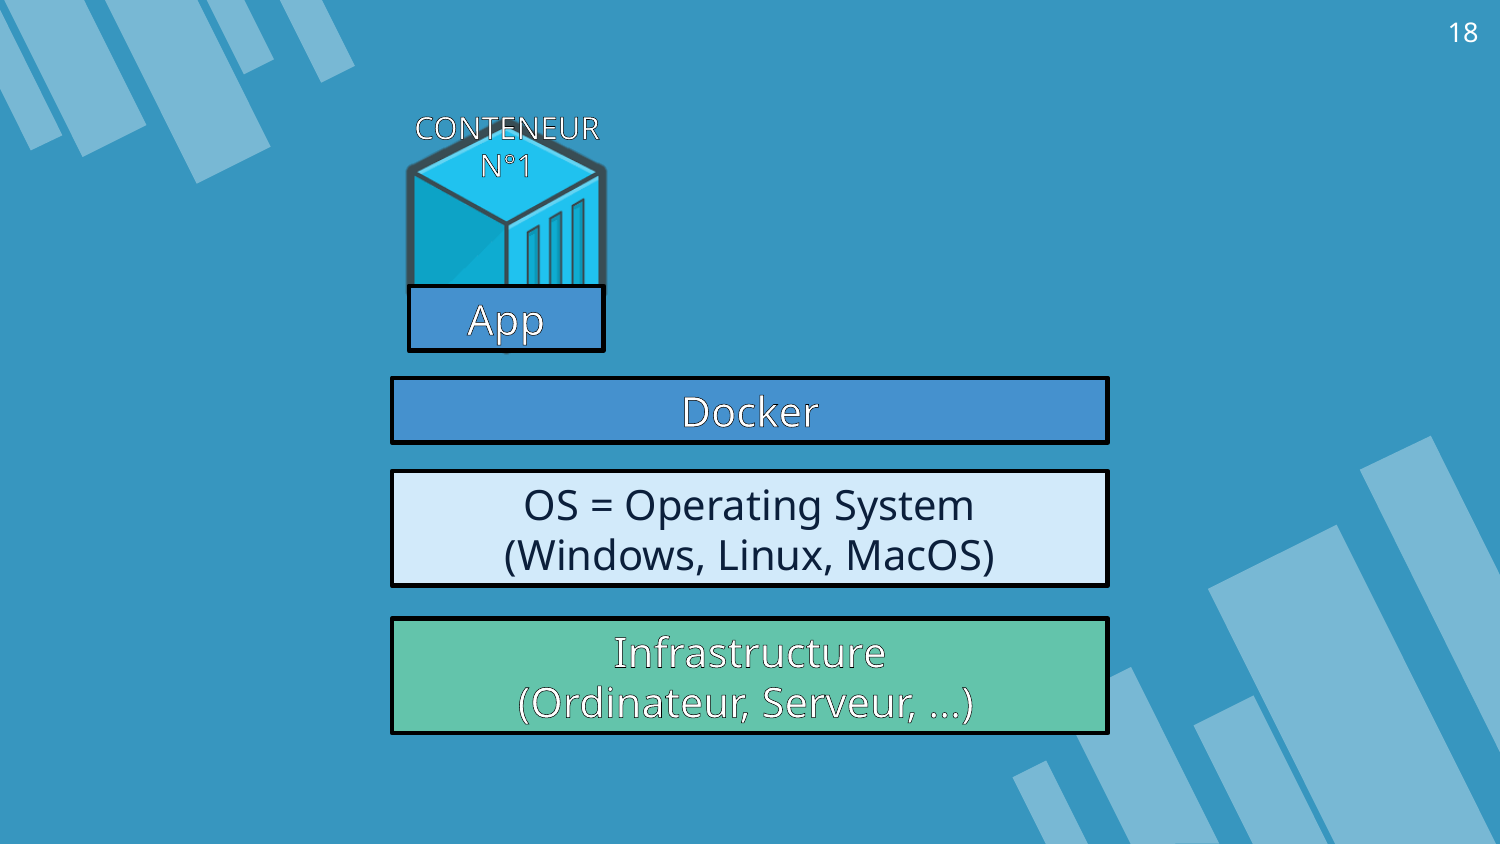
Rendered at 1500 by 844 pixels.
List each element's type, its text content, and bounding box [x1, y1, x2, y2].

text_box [381, 100, 1109, 735]
slide_number 18 [1403, 0, 1494, 65]
